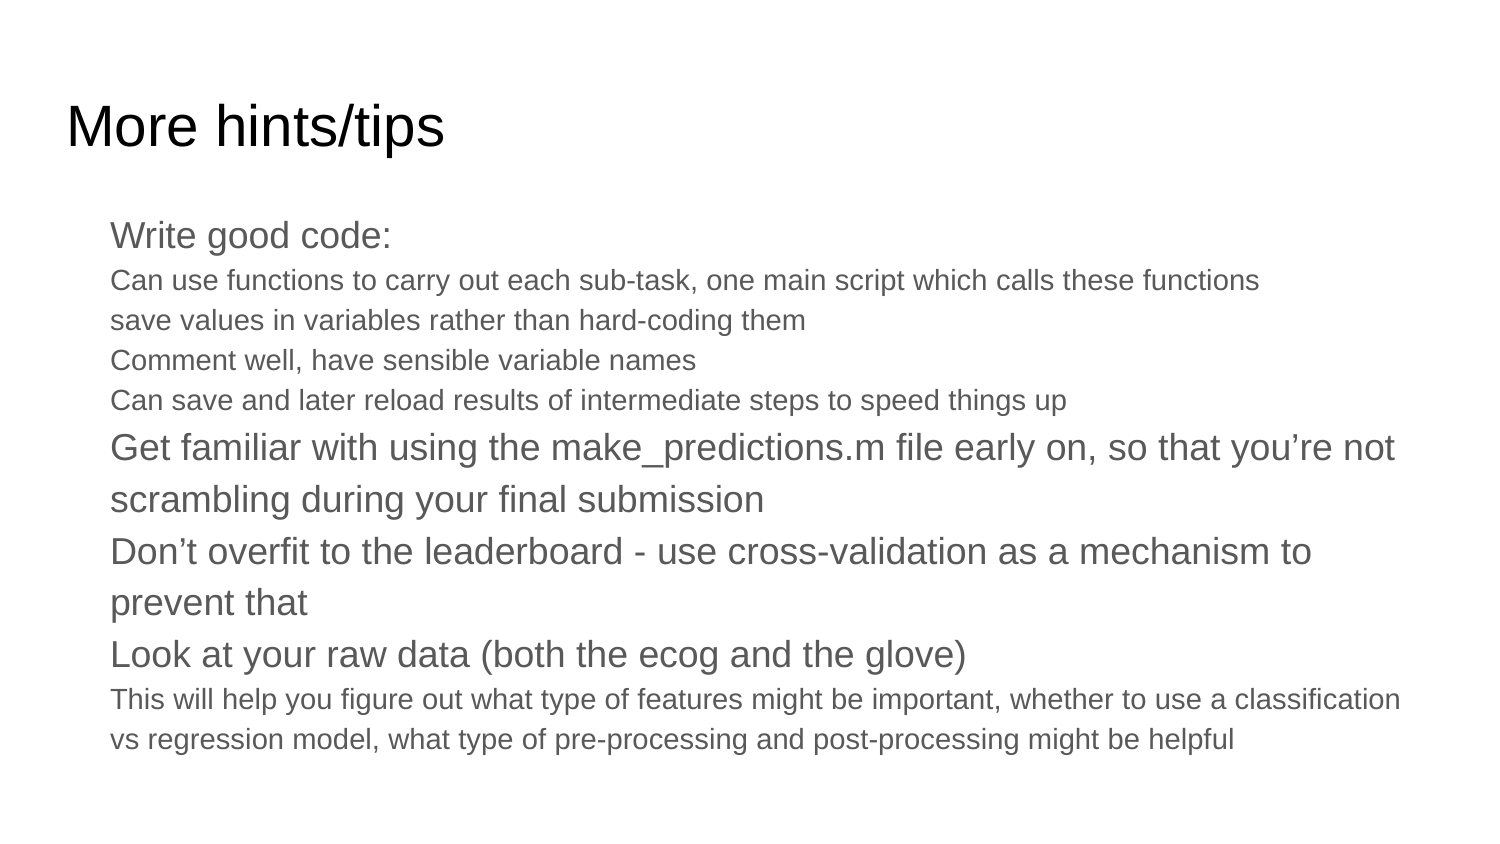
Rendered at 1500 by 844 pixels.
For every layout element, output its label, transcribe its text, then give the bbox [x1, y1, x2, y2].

title More hints/tips [51, 72, 1449, 167]
list Write good code: Can use functions to carry out each sub-task, one main script which calls these functions save values in variables rather than hard-coding them Comment well, have sensible variable names Can save and later reload results of intermediate steps to speed things up Get familiar with using the make_predictions.m file early on, so that you’re not scrambling during your final submission Don’t overfit to the leaderboard - use cross-validation as a mechanism to prevent that Look at your raw data (both the ecog and the glove) This will help you figure out what type of features might be important, whether to use a classification vs regression model, what type of pre-processing and post-processing might be helpful [94, 189, 1449, 750]
